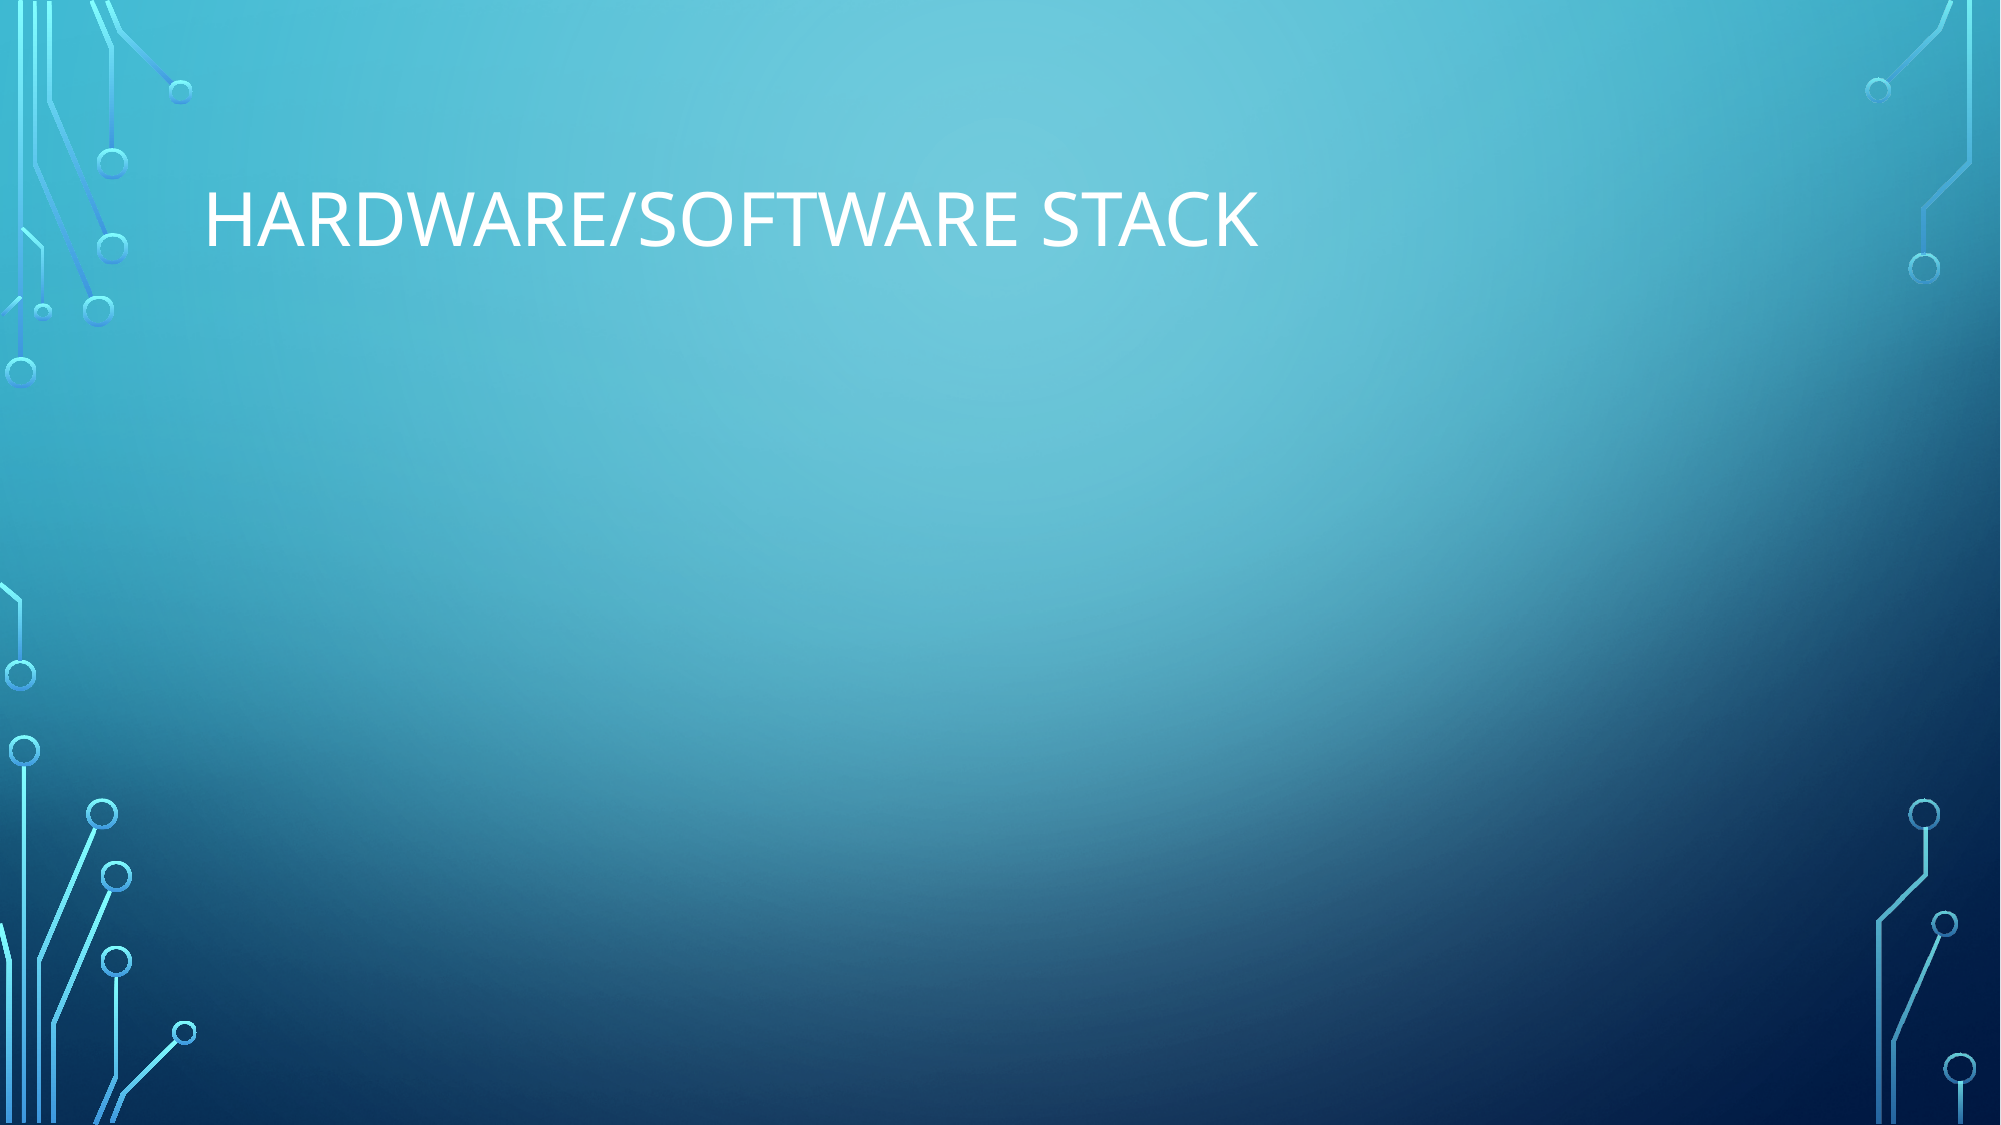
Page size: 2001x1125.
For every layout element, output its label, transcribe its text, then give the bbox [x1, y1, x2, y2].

title Hardware/Software stack [187, 101, 1813, 344]
